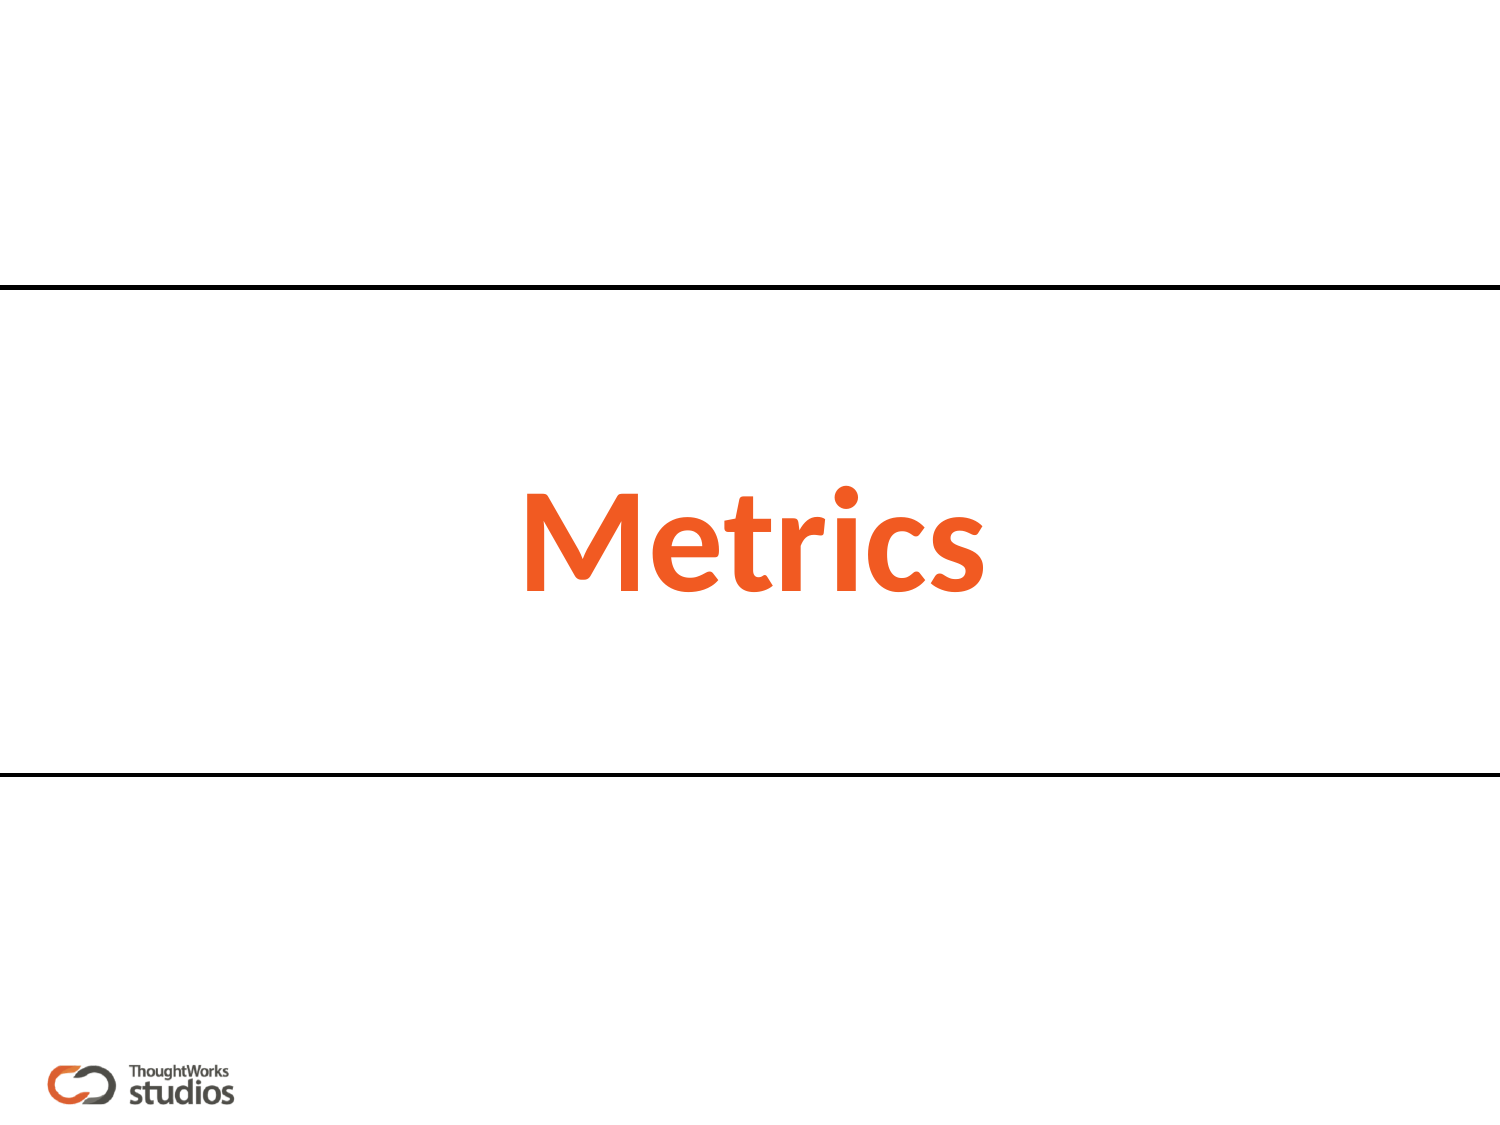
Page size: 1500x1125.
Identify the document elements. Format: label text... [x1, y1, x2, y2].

title Metrics [62, 299, 1443, 763]
picture [46, 1063, 235, 1105]
